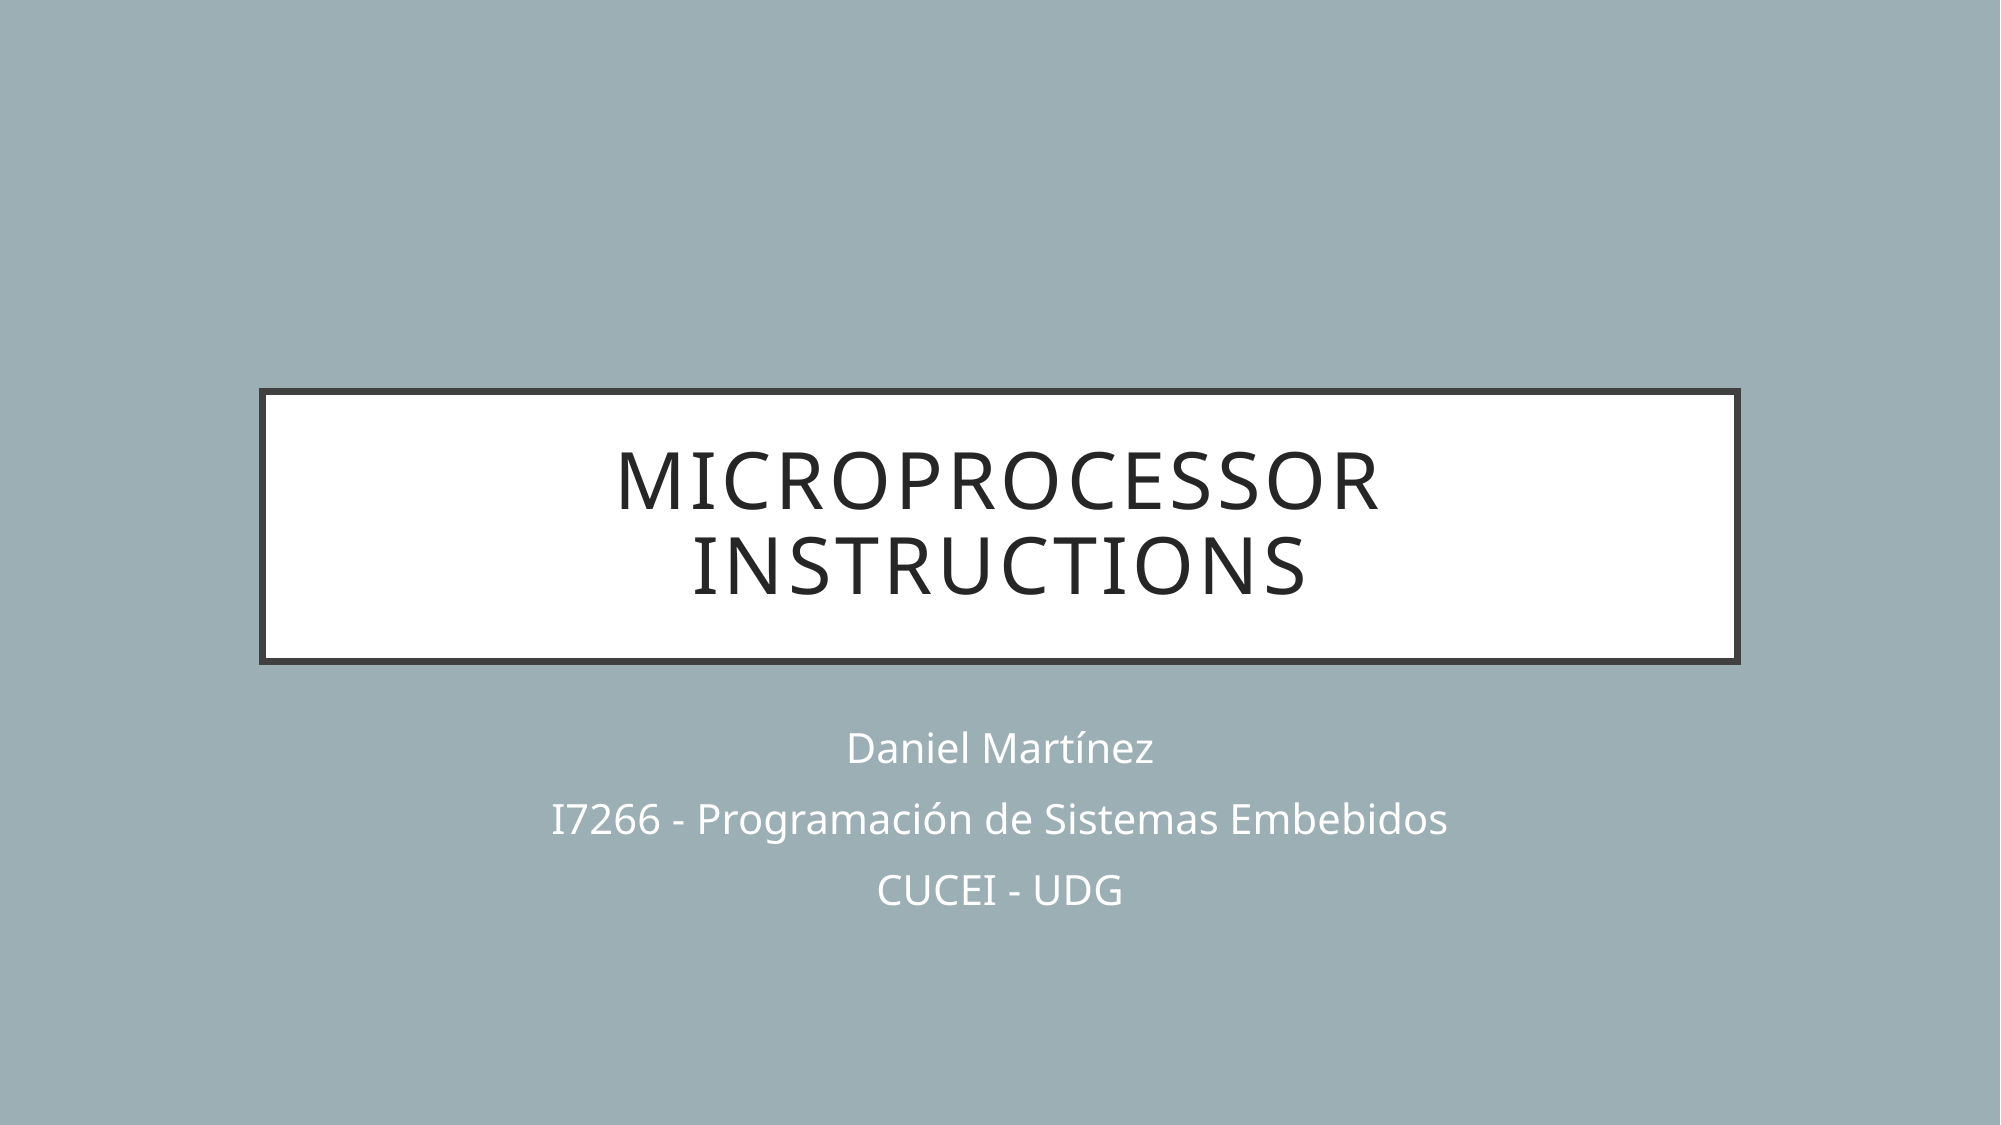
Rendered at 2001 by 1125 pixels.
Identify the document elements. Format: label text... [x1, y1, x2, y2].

subtitle Daniel Martínez I7266 - Programación de Sistemas Embebidos CUCEI - UDG [442, 713, 1558, 956]
title Microprocessor Instructions [259, 388, 1741, 665]
